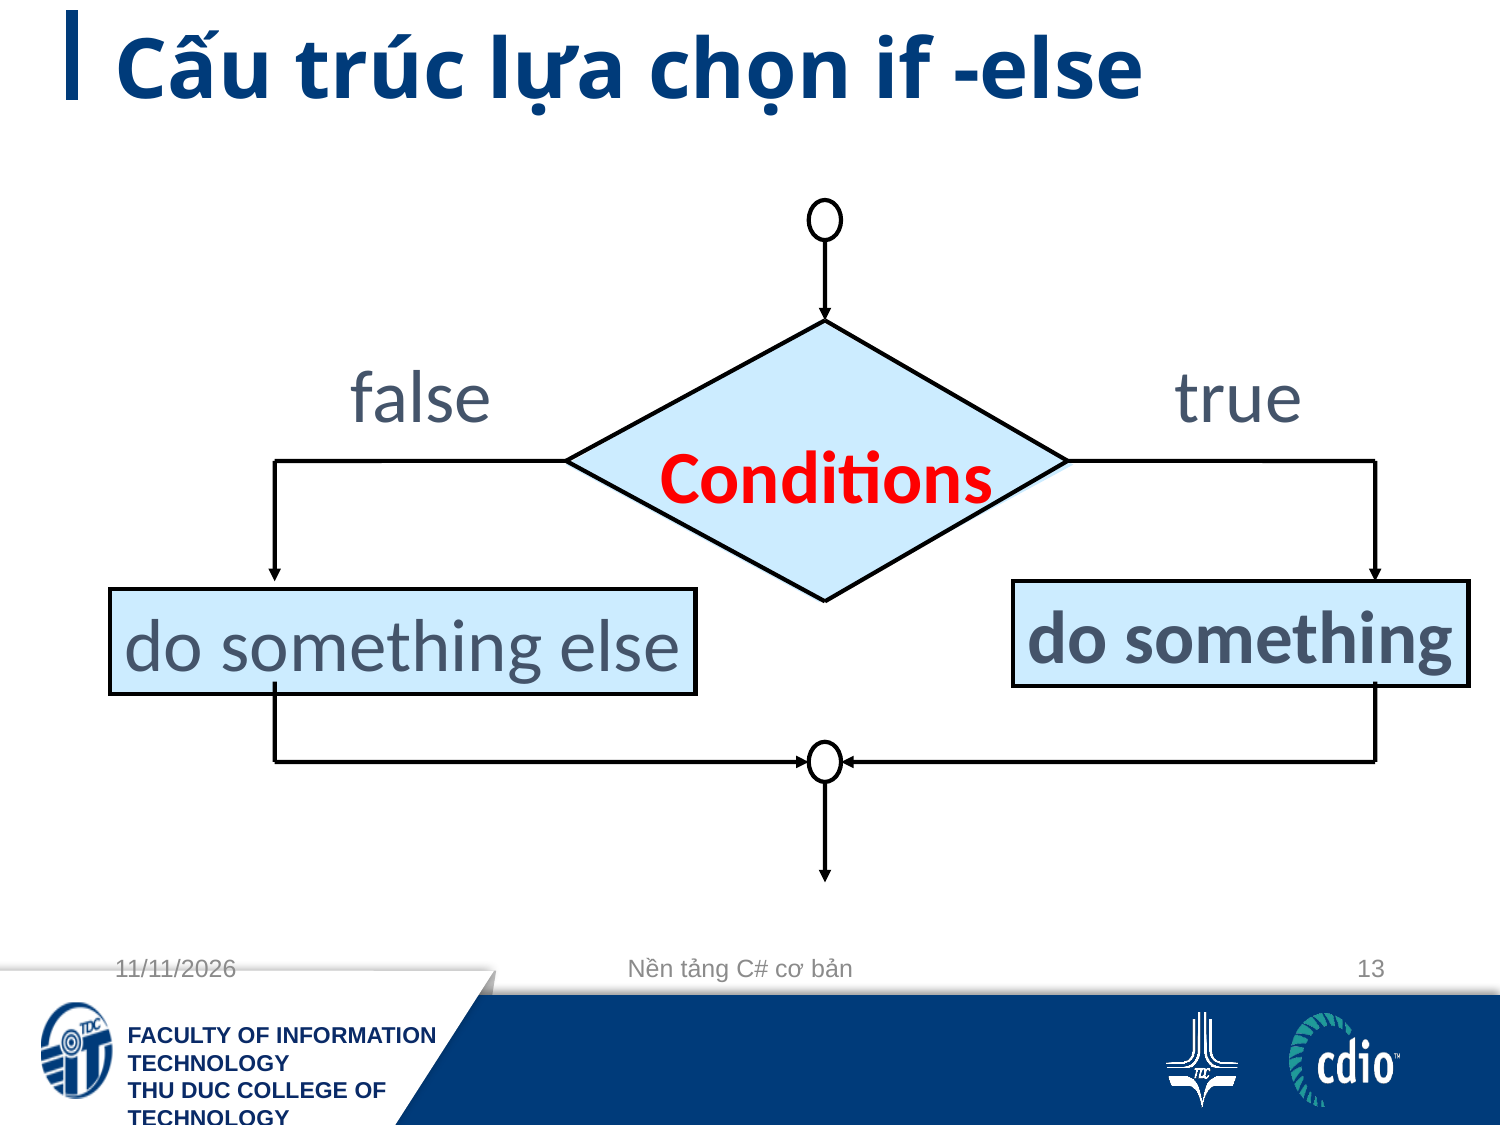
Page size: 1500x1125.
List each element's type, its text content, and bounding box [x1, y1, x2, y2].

picture [257, 1090, 266, 1096]
slide_number 13 [1062, 937, 1400, 998]
picture [202, 1090, 209, 1096]
title Cấu trúc lựa chọn if -else [99, 5, 1394, 138]
picture [163, 1090, 170, 1096]
picture [1166, 1012, 1238, 1109]
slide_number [99, 937, 438, 998]
footer Nền tảng C# cơ bản [487, 937, 994, 998]
picture [41, 1001, 340, 1099]
picture [1289, 1013, 1400, 1107]
picture [318, 1090, 327, 1096]
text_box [118, 199, 1463, 883]
